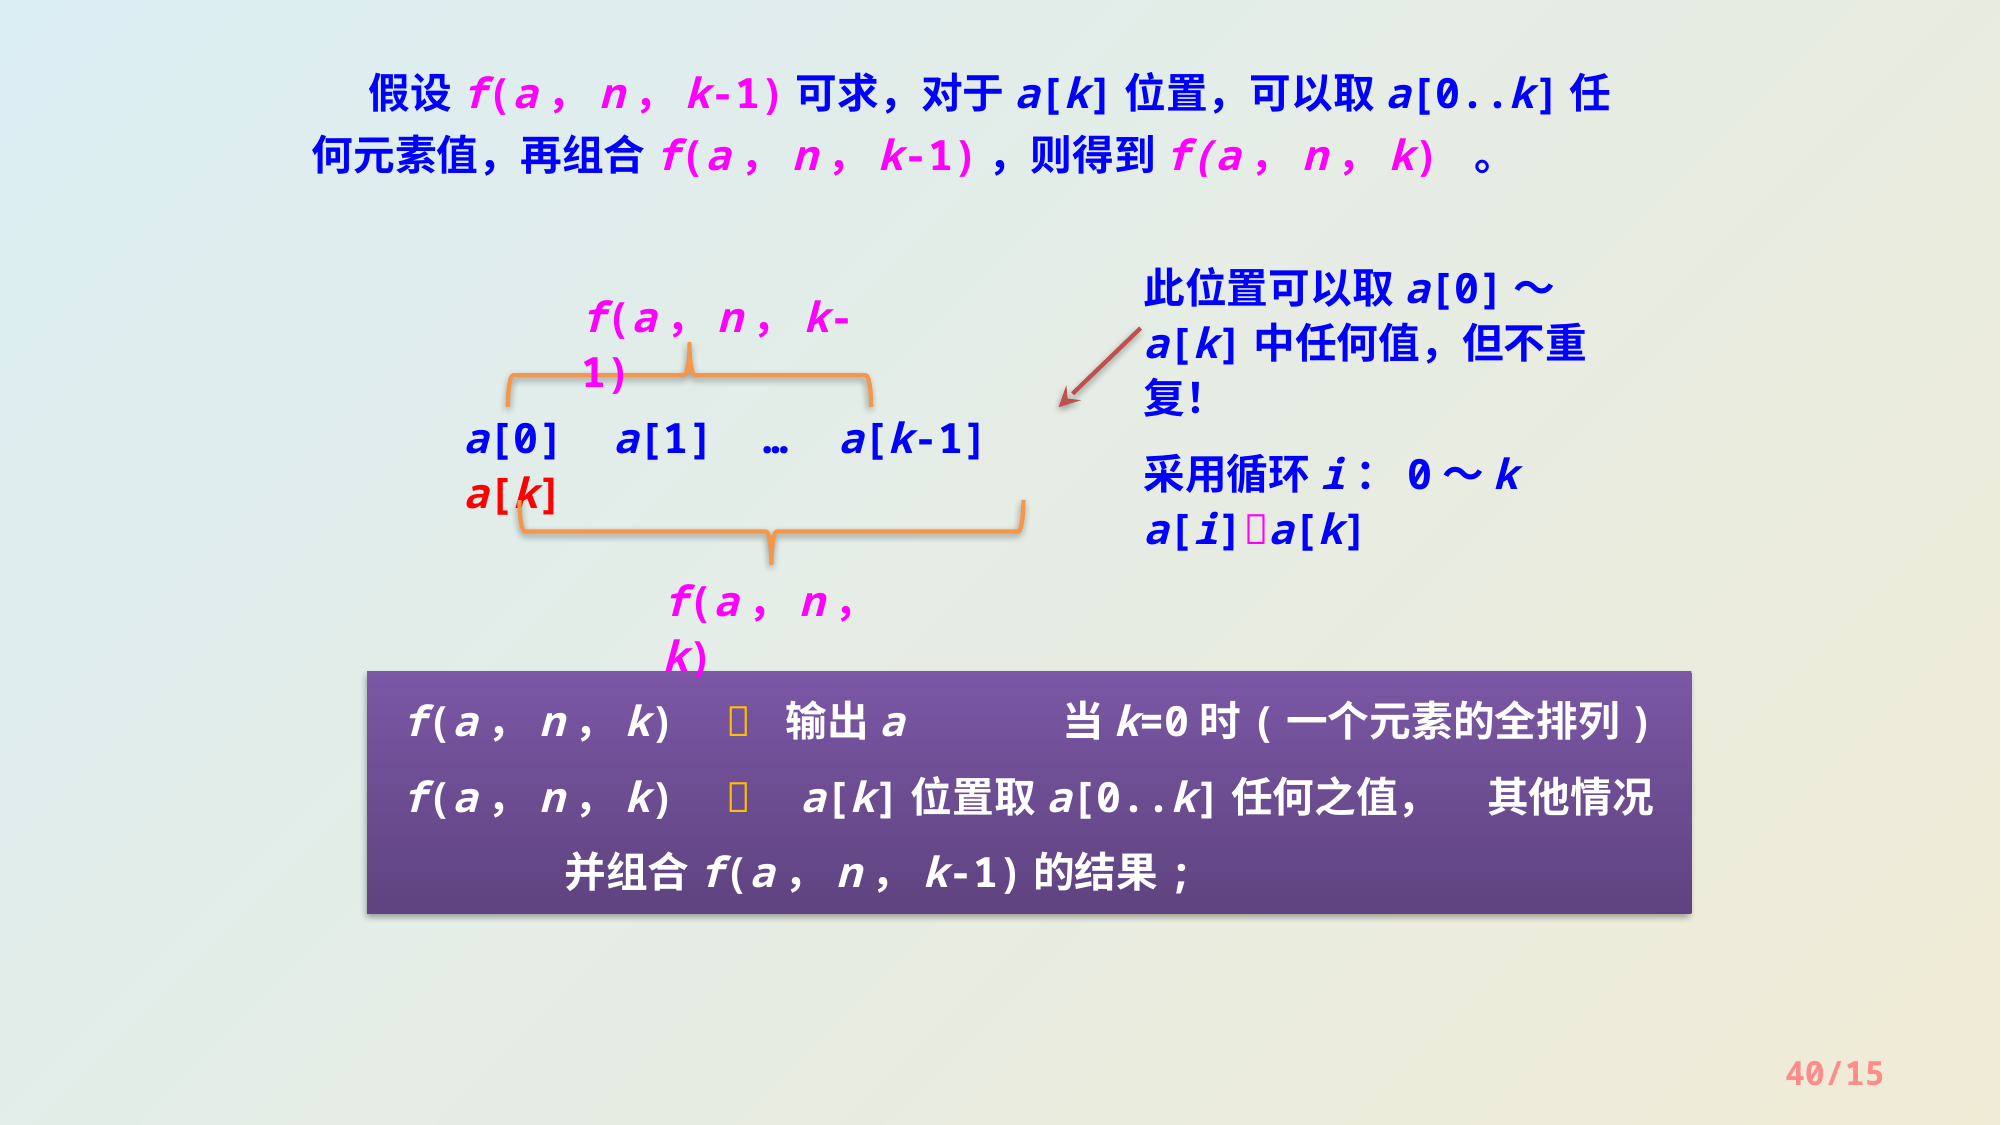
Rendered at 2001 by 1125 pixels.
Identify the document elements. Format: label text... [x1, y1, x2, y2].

slide_number 40/15 [1433, 1042, 1900, 1103]
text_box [519, 499, 1024, 634]
text_box 假设f(a，n，k-1)可求，对于a[k]位置，可以取a[0..k]任何元素值，再组合f(a，n，k-1)，则得到f(a，n，k) 。 [296, 46, 1633, 187]
text_box a[0] a[1] … a[k-1] a[k] [449, 399, 1129, 525]
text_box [507, 277, 872, 407]
text_box f(a，n，k)  输出a 当k=0时(一个元素的全排列) f(a，n，k)  a[k]位置取a[0..k]任何之值， 其他情况 并组合f(a，n，k-1)的结果; [367, 671, 1692, 914]
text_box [1058, 249, 1669, 513]
